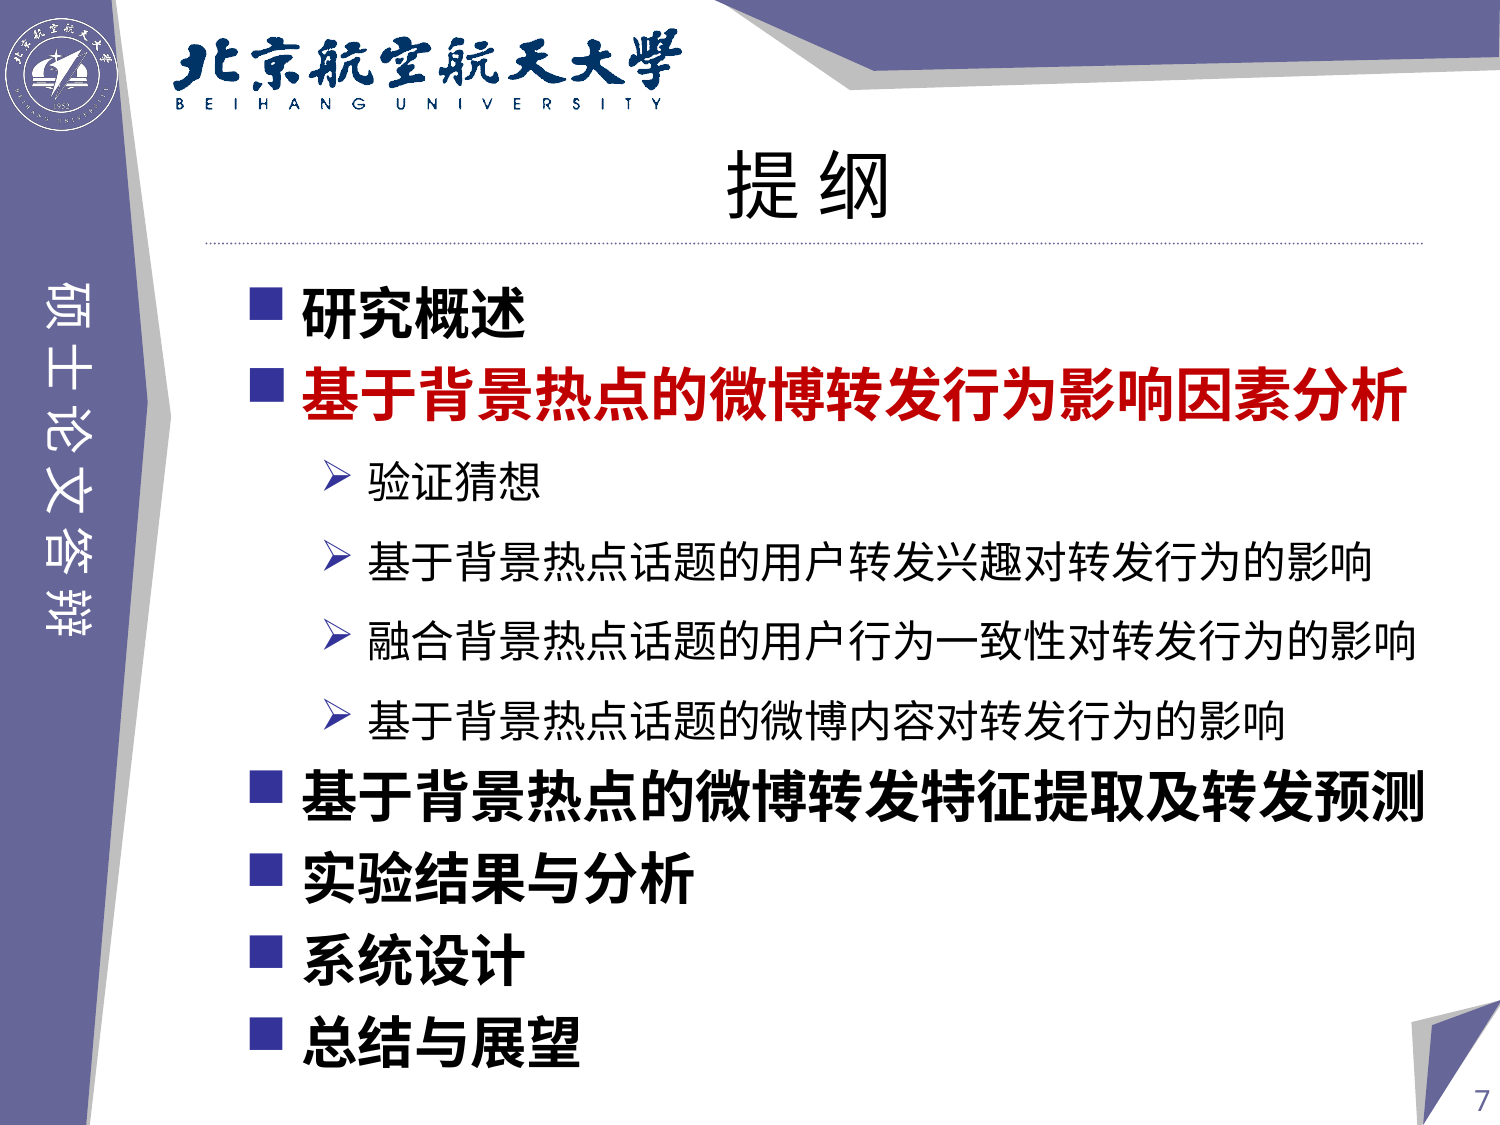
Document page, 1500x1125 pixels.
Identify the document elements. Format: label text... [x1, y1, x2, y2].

list 研究概述 基于背景热点的微博转发行为影响因素分析 验证猜想 基于背景热点话题的用户转发兴趣对转发行为的影响 融合背景热点话题的用户行为一致性对转发行为的影响 基于背景热点话题的微博内容对转发行为的影响 基于背景热点的微博转发特征提取及转发预测 实验结果与分析 系统设计 总结与展望 [230, 267, 1459, 1106]
title 提 纲 [194, 125, 1424, 243]
slide_number 7 [1156, 1074, 1500, 1125]
picture [171, 24, 691, 114]
picture [5, 18, 118, 131]
